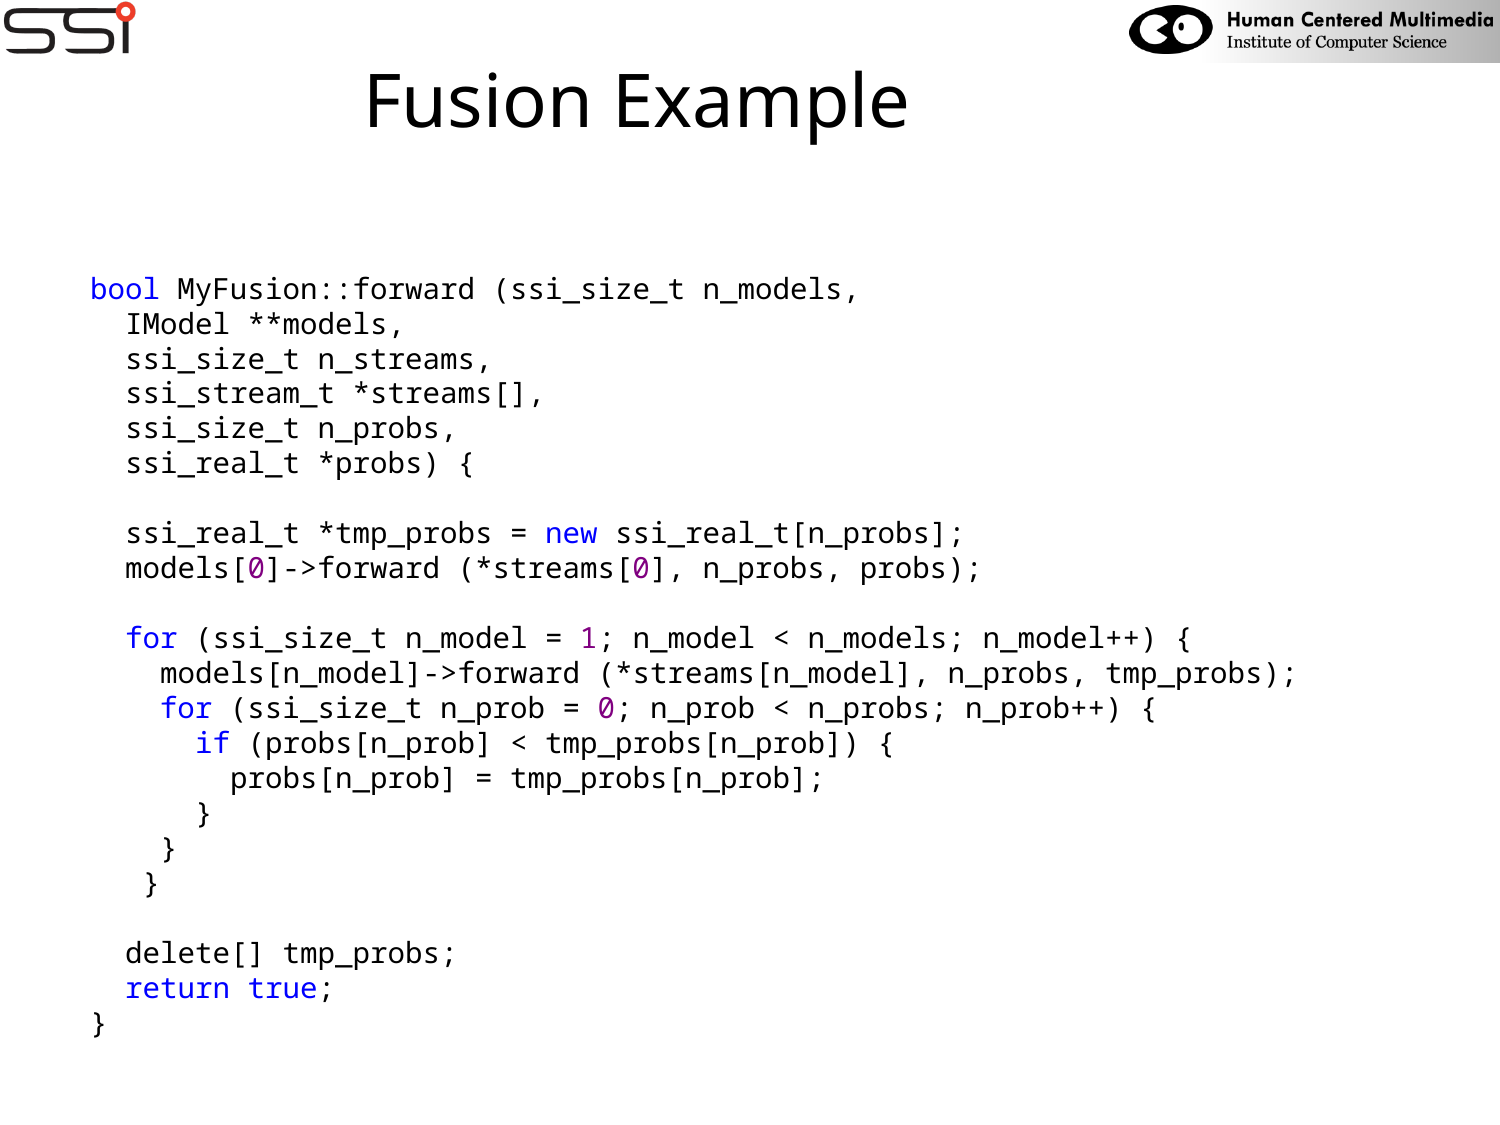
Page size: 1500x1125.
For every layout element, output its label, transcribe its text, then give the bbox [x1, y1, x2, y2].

picture [3, 1, 136, 54]
picture [1129, 5, 1493, 54]
title Fusion Example [200, 45, 1075, 150]
list bool MyFusion::forward (ssi_size_t n_models, IModel **models, ssi_size_t n_streams, ssi_stream_t *streams[], ssi_size_t n_probs, ssi_real_t *probs) { ssi_real_t *tmp_probs = new ssi_real_t[n_probs]; models[0]->forward (*streams[0], n_probs, probs); for (ssi_size_t n_model = 1; n_model < n_models; n_model++) { models[n_model]->forward (*streams[n_model], n_probs, tmp_probs); for (ssi_size_t n_prob = 0; n_prob < n_probs; n_prob++) { if (probs[n_prob] < tmp_probs[n_prob]) { probs[n_prob] = tmp_probs[n_prob]; } } } delete[] tmp_probs; return true; } [75, 262, 1425, 950]
